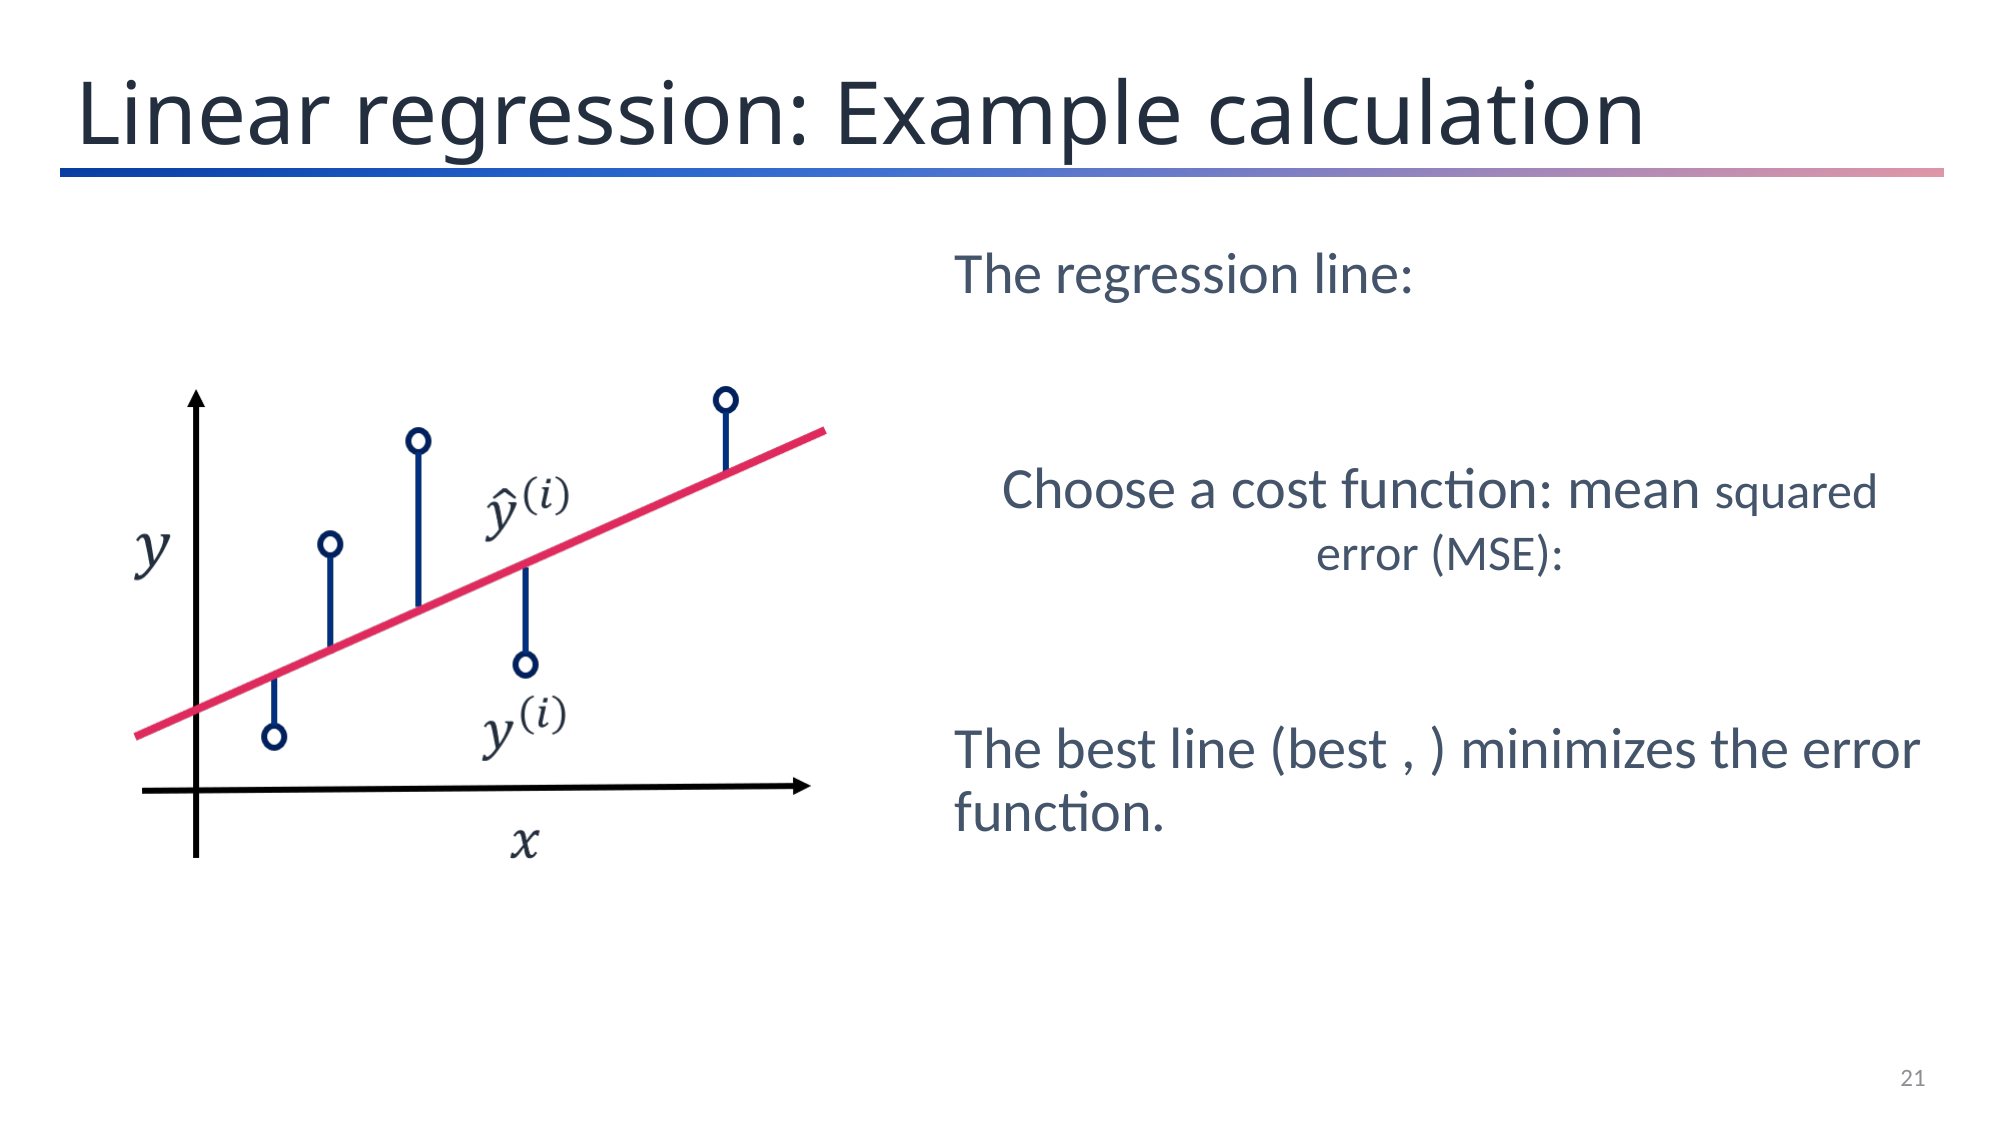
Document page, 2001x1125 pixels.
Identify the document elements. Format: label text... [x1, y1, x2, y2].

picture [110, 370, 830, 881]
title Linear regression: Example calculation [60, 49, 1941, 170]
slide_number 21 [1861, 1057, 1941, 1095]
picture [60, 168, 1944, 177]
